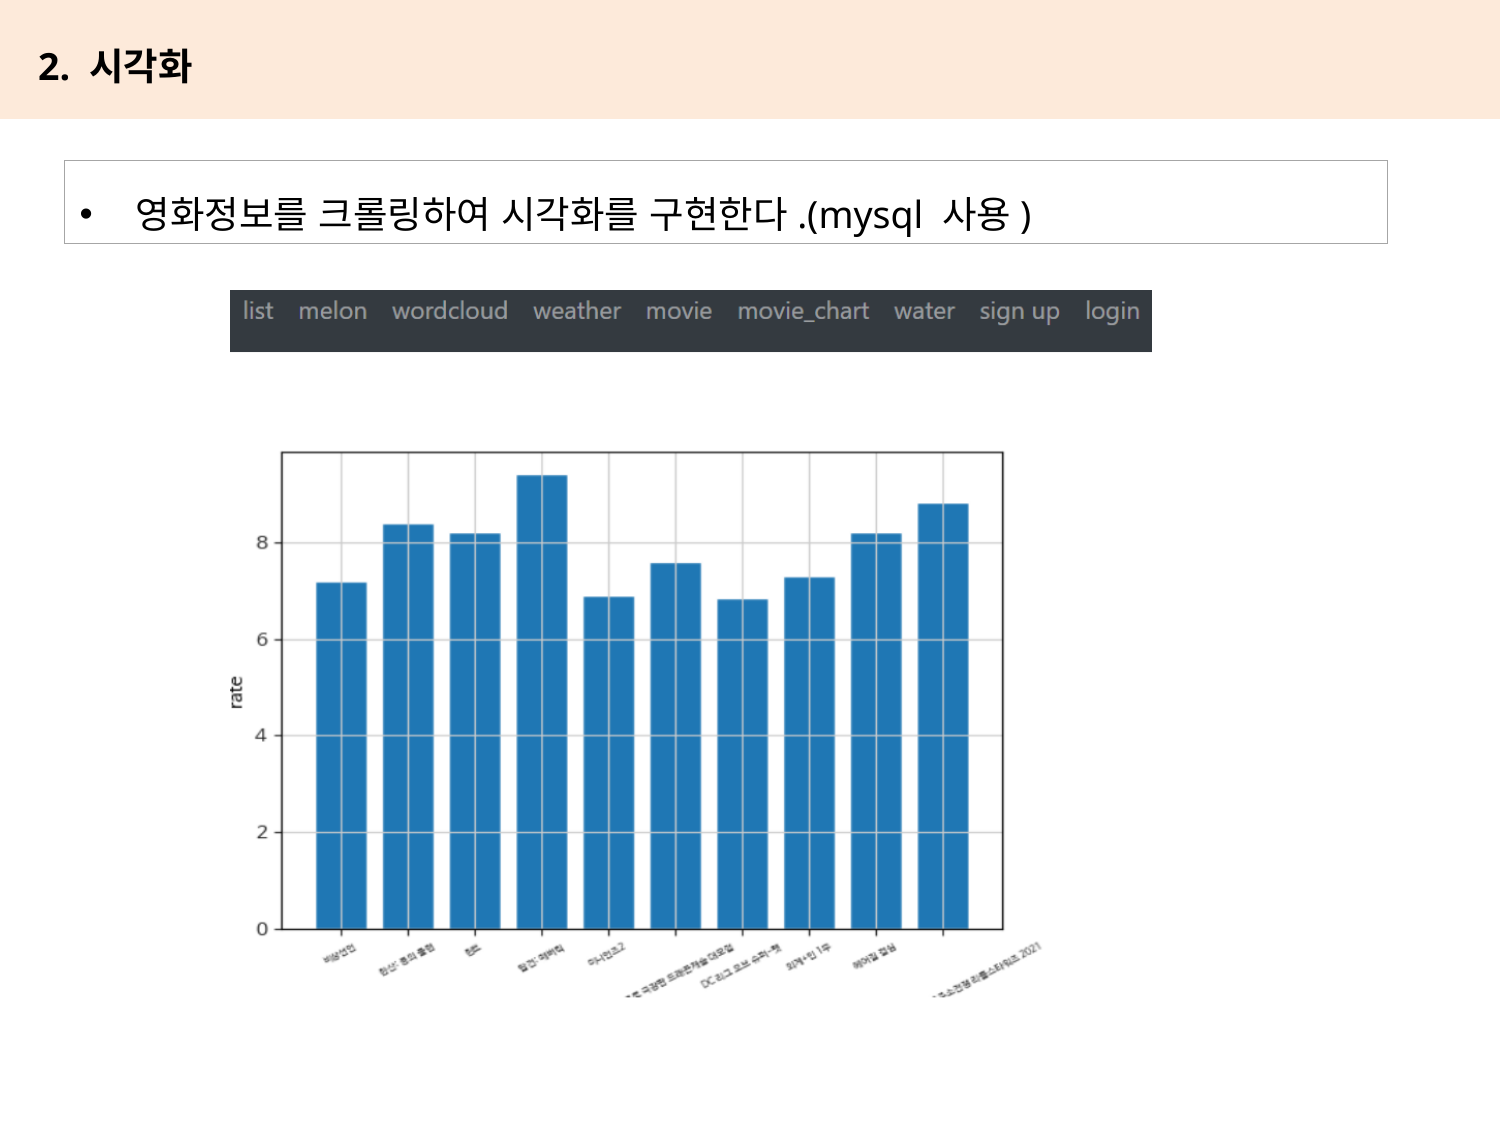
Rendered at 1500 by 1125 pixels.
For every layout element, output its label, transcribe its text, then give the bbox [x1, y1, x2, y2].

text_box [0, 0, 1500, 119]
text_box 2. 시각화 [23, 35, 856, 140]
text_box 영화정보를 크롤링하여 시각화를 구현한다.(mysql 사용) [64, 160, 1388, 244]
picture [229, 290, 1152, 1048]
